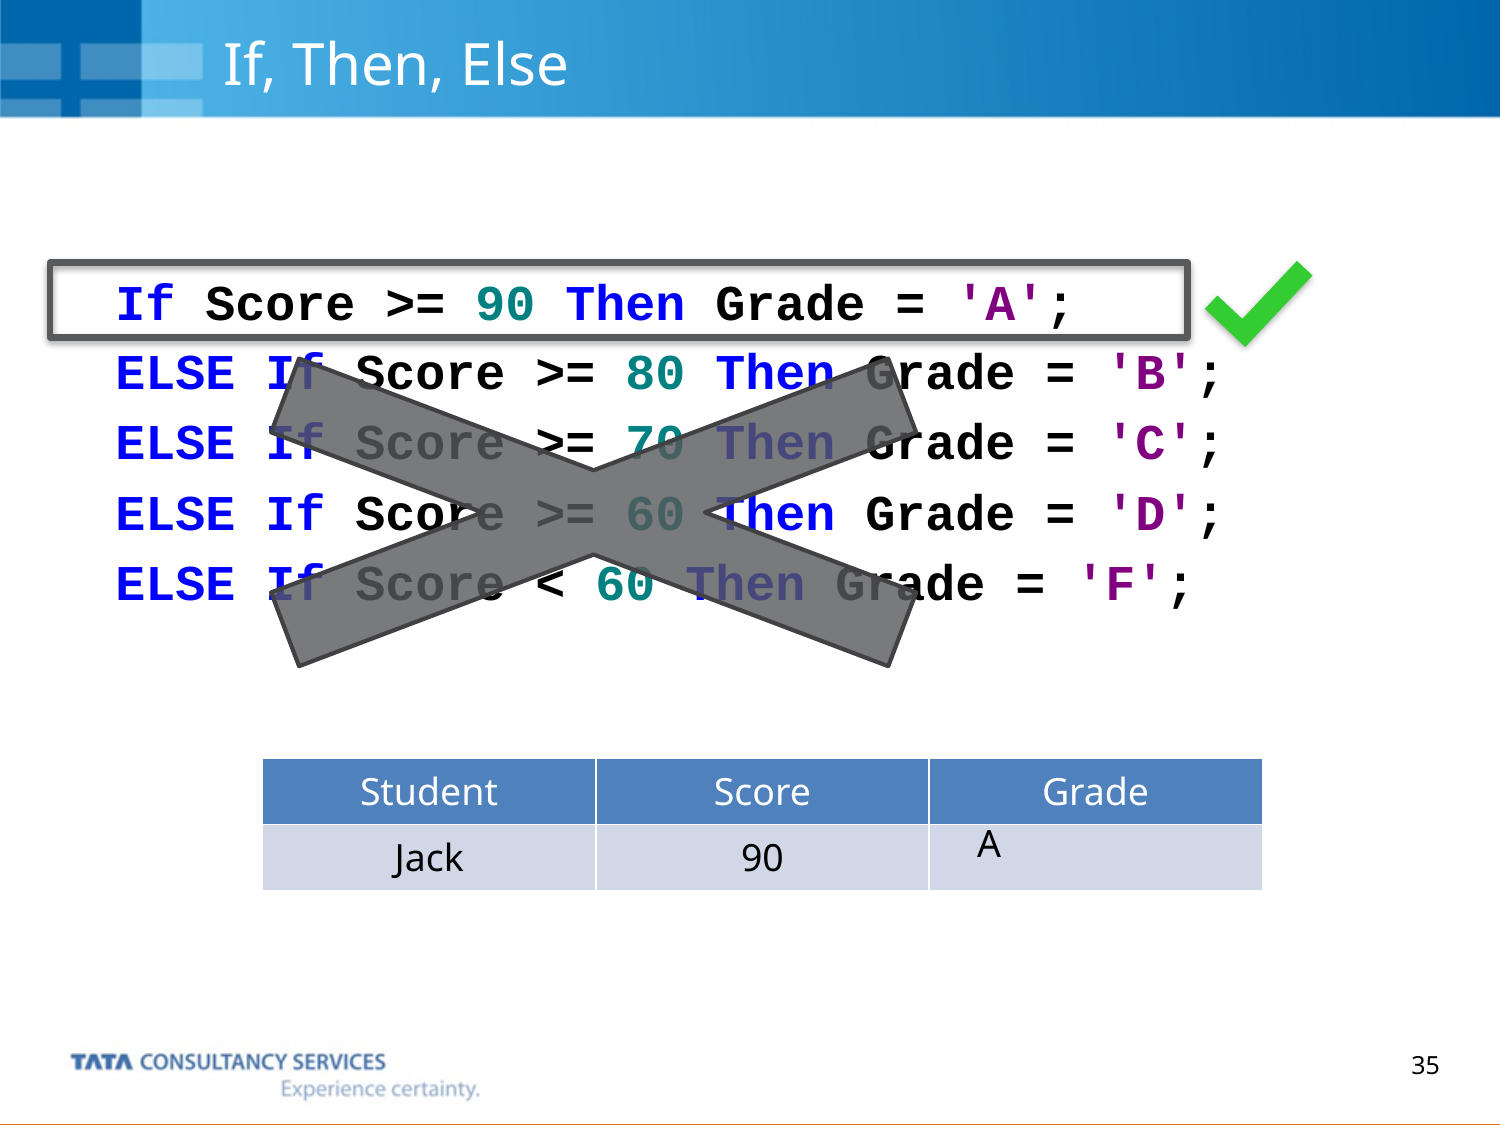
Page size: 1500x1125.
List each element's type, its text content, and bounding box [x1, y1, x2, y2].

table_cell [930, 825, 1262, 890]
table_header Grade [930, 759, 1262, 824]
table_cell 90 [597, 825, 928, 890]
table_header Score [597, 759, 928, 824]
title If, Then, Else [208, 18, 1461, 107]
text_box [269, 356, 919, 669]
text_box A [962, 812, 1025, 873]
picture [0, 0, 1500, 1124]
table_cell Jack [263, 825, 595, 890]
list If Score >= 90 Then Grade = 'A'; ELSE If Score >= 80 Then Grade = 'B'; ELSE If Score >= 70 Then Grade = 'C'; ELSE If Score >= 60 Then Grade = 'D'; ELSE If Score < 60 Then Grade = 'F'; [100, 262, 1438, 1038]
text_box [47, 259, 1191, 341]
table_header Student [263, 759, 595, 824]
text_box [1204, 260, 1313, 347]
